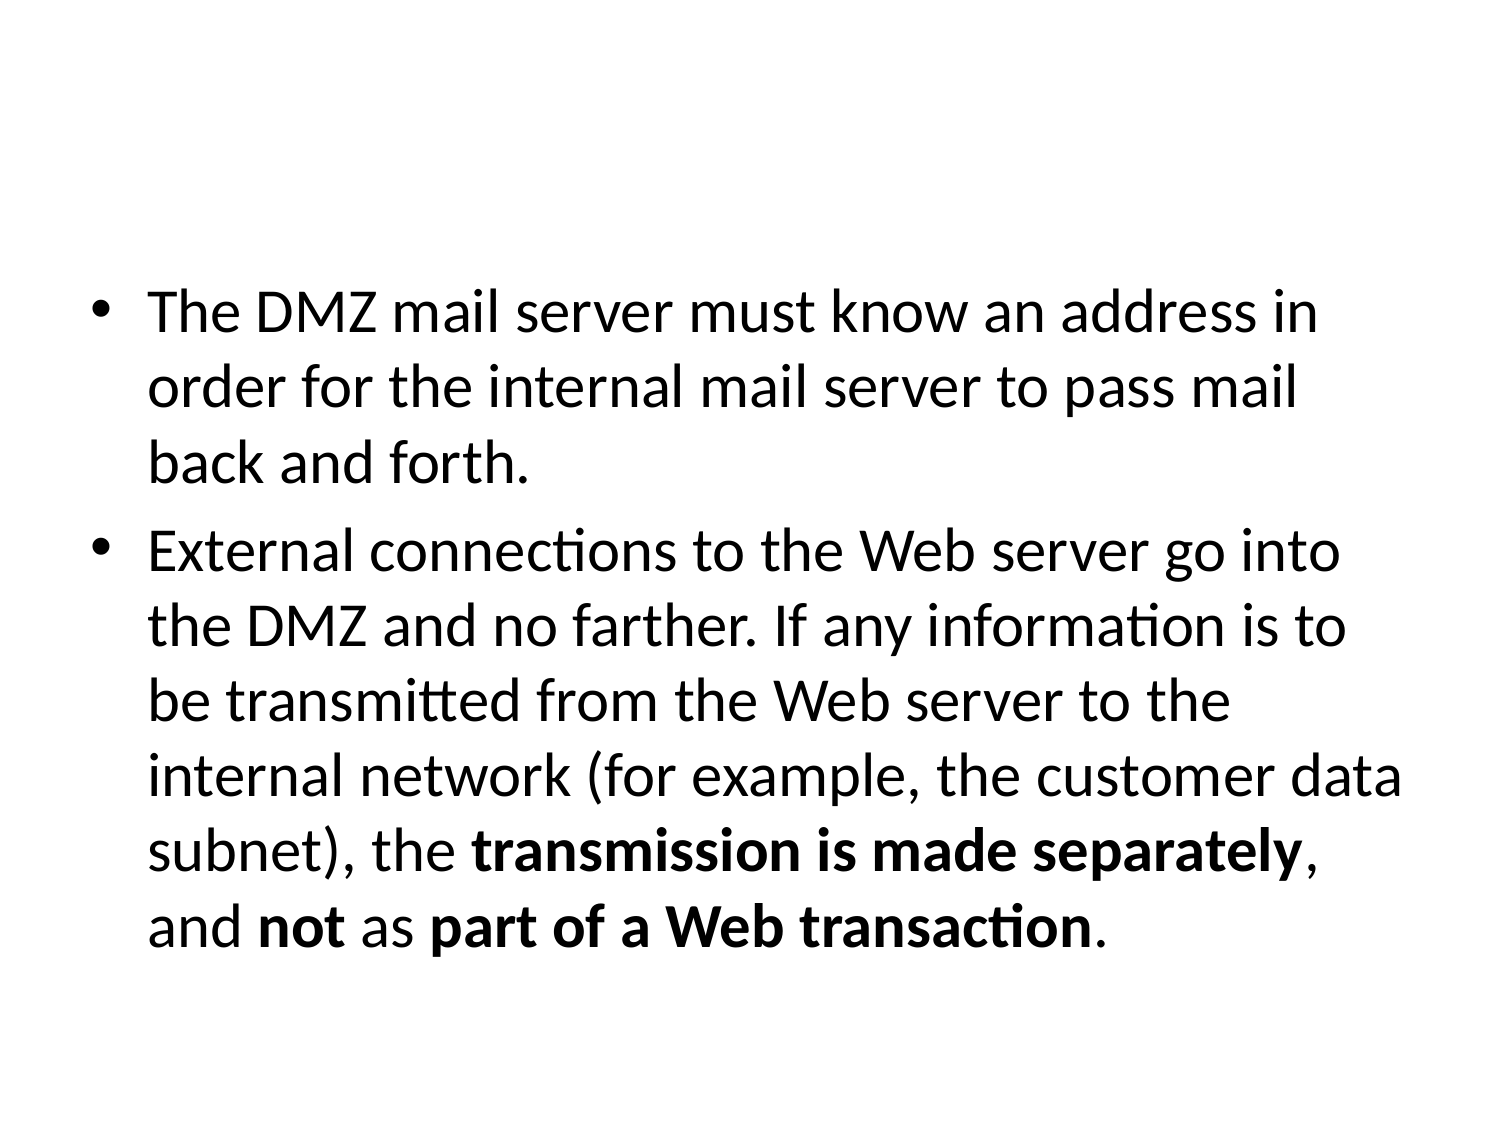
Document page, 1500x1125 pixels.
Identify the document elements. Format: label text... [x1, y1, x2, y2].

list The DMZ mail server must know an address in order for the internal mail server to pass mail back and forth. External connections to the Web server go into the DMZ and no farther. If any information is to be transmitted from the Web server to the internal network (for example, the customer data subnet), the transmission is made separately, and not as part of a Web transaction. [75, 262, 1425, 1005]
